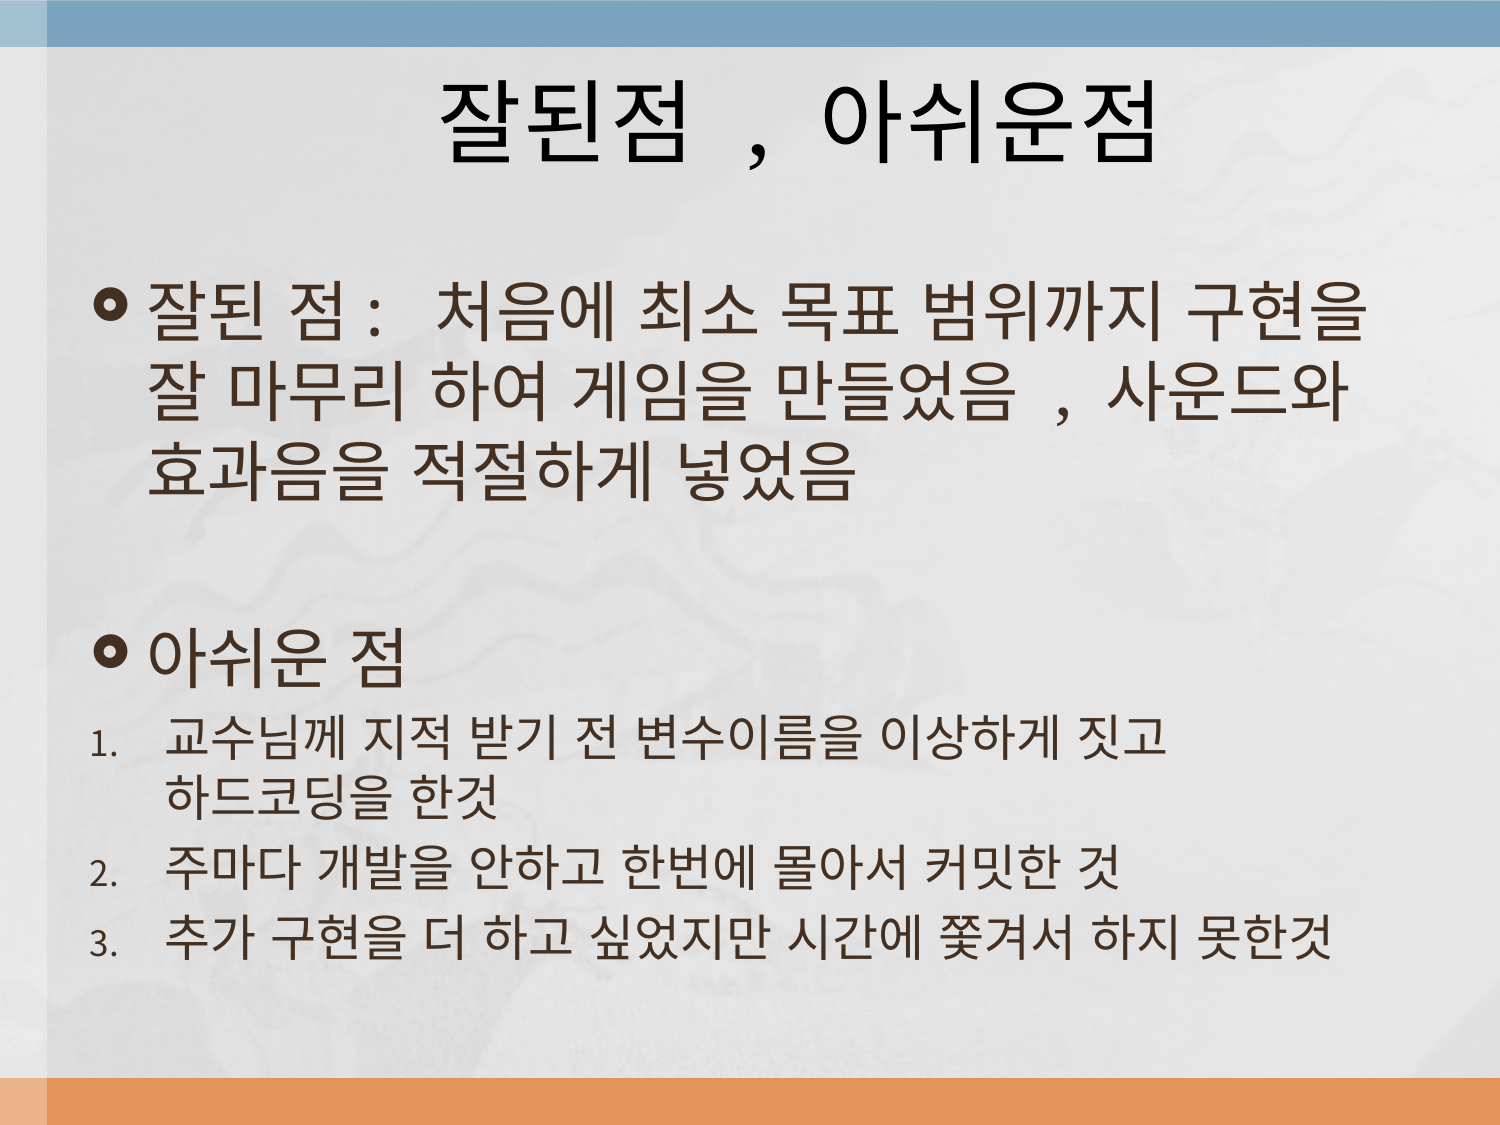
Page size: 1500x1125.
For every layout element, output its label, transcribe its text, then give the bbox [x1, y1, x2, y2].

title 잘된점 , 아쉬운점 [99, 42, 1500, 197]
list 잘된 점: 처음에 최소 목표 범위까지 구현을 잘 마무리 하여 게임을 만들었음 , 사운드와 효과음을 적절하게 넣었음 아쉬운 점 교수님께 지적 받기 전 변수이름을 이상하게 짓고 하드코딩을 한것 주마다 개발을 안하고 한번에 몰아서 커밋한 것 추가 구현을 더 하고 싶었지만 시간에 쫓겨서 하지 못한것 [75, 262, 1425, 1005]
